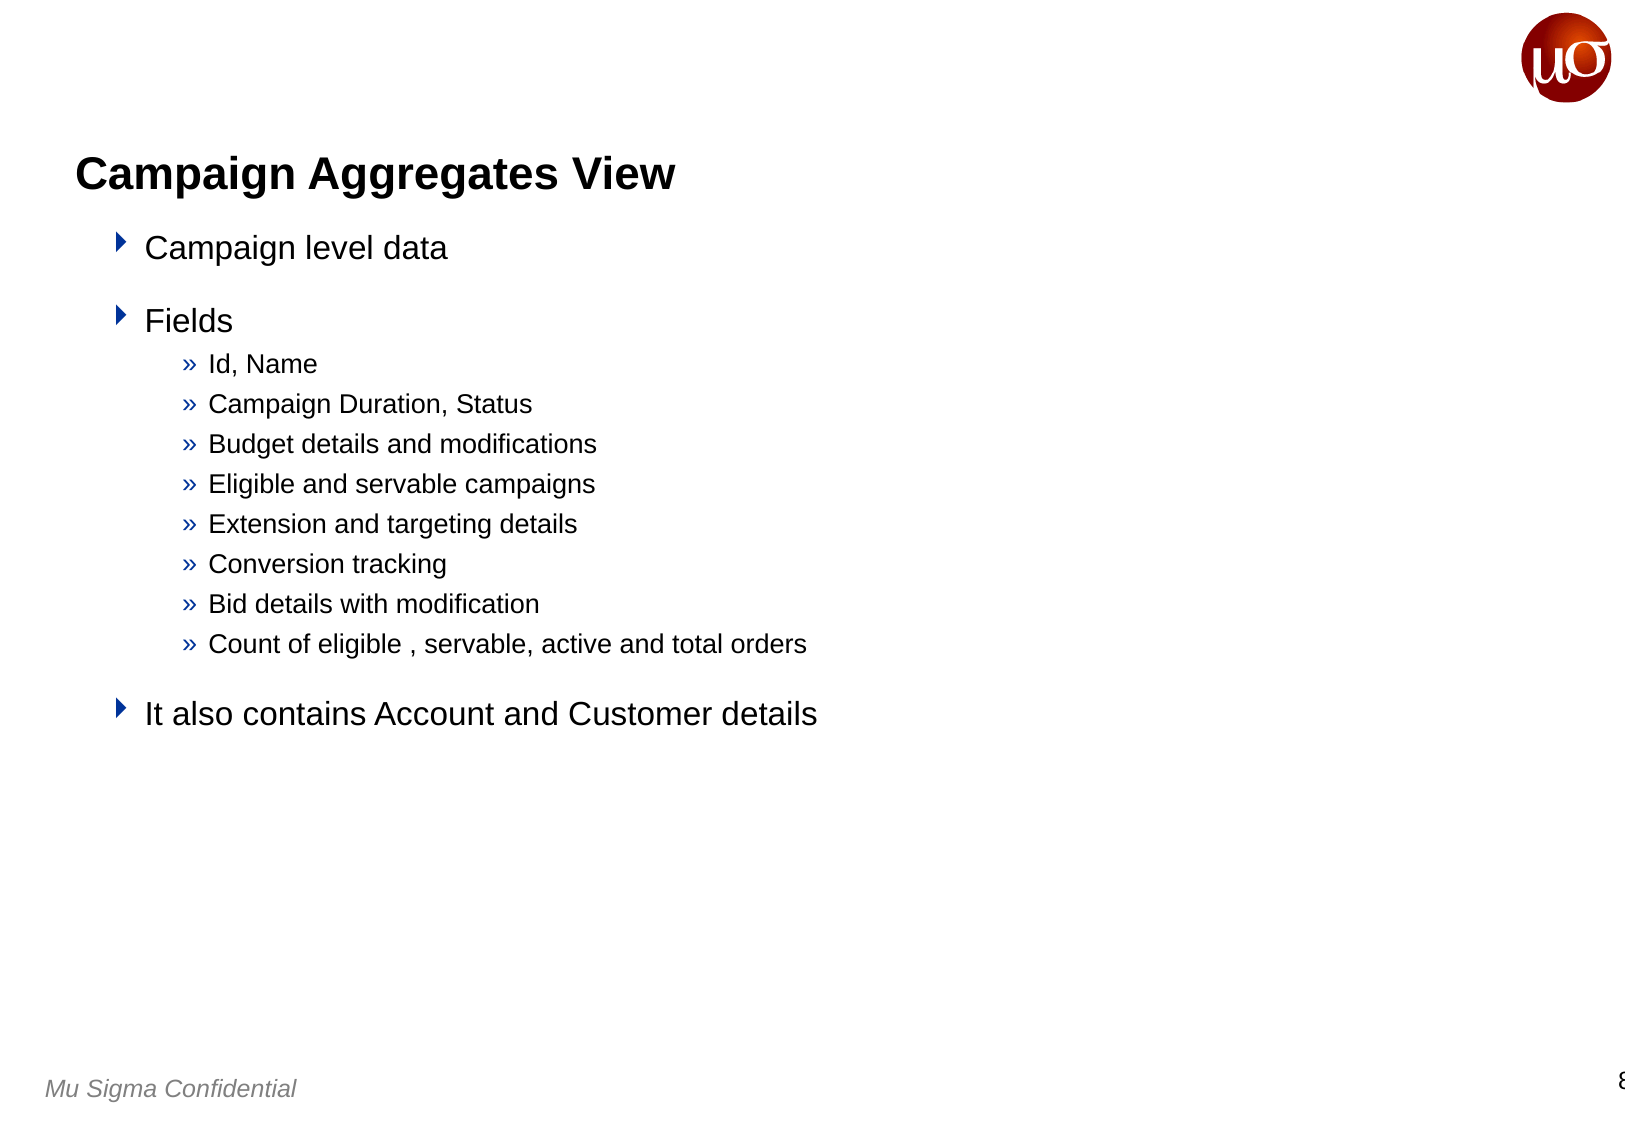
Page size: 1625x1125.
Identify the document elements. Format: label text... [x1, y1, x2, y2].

picture [1516, 12, 1615, 103]
title Campaign Aggregates View [74, 62, 1550, 201]
list Campaign level data Fields Id, Name Campaign Duration, Status Budget details and modifications Eligible and servable campaigns Extension and targeting details Conversion tracking Bid details with modification Count of eligible , servable, active and total orders It also contains Account and Customer details [105, 226, 1544, 915]
